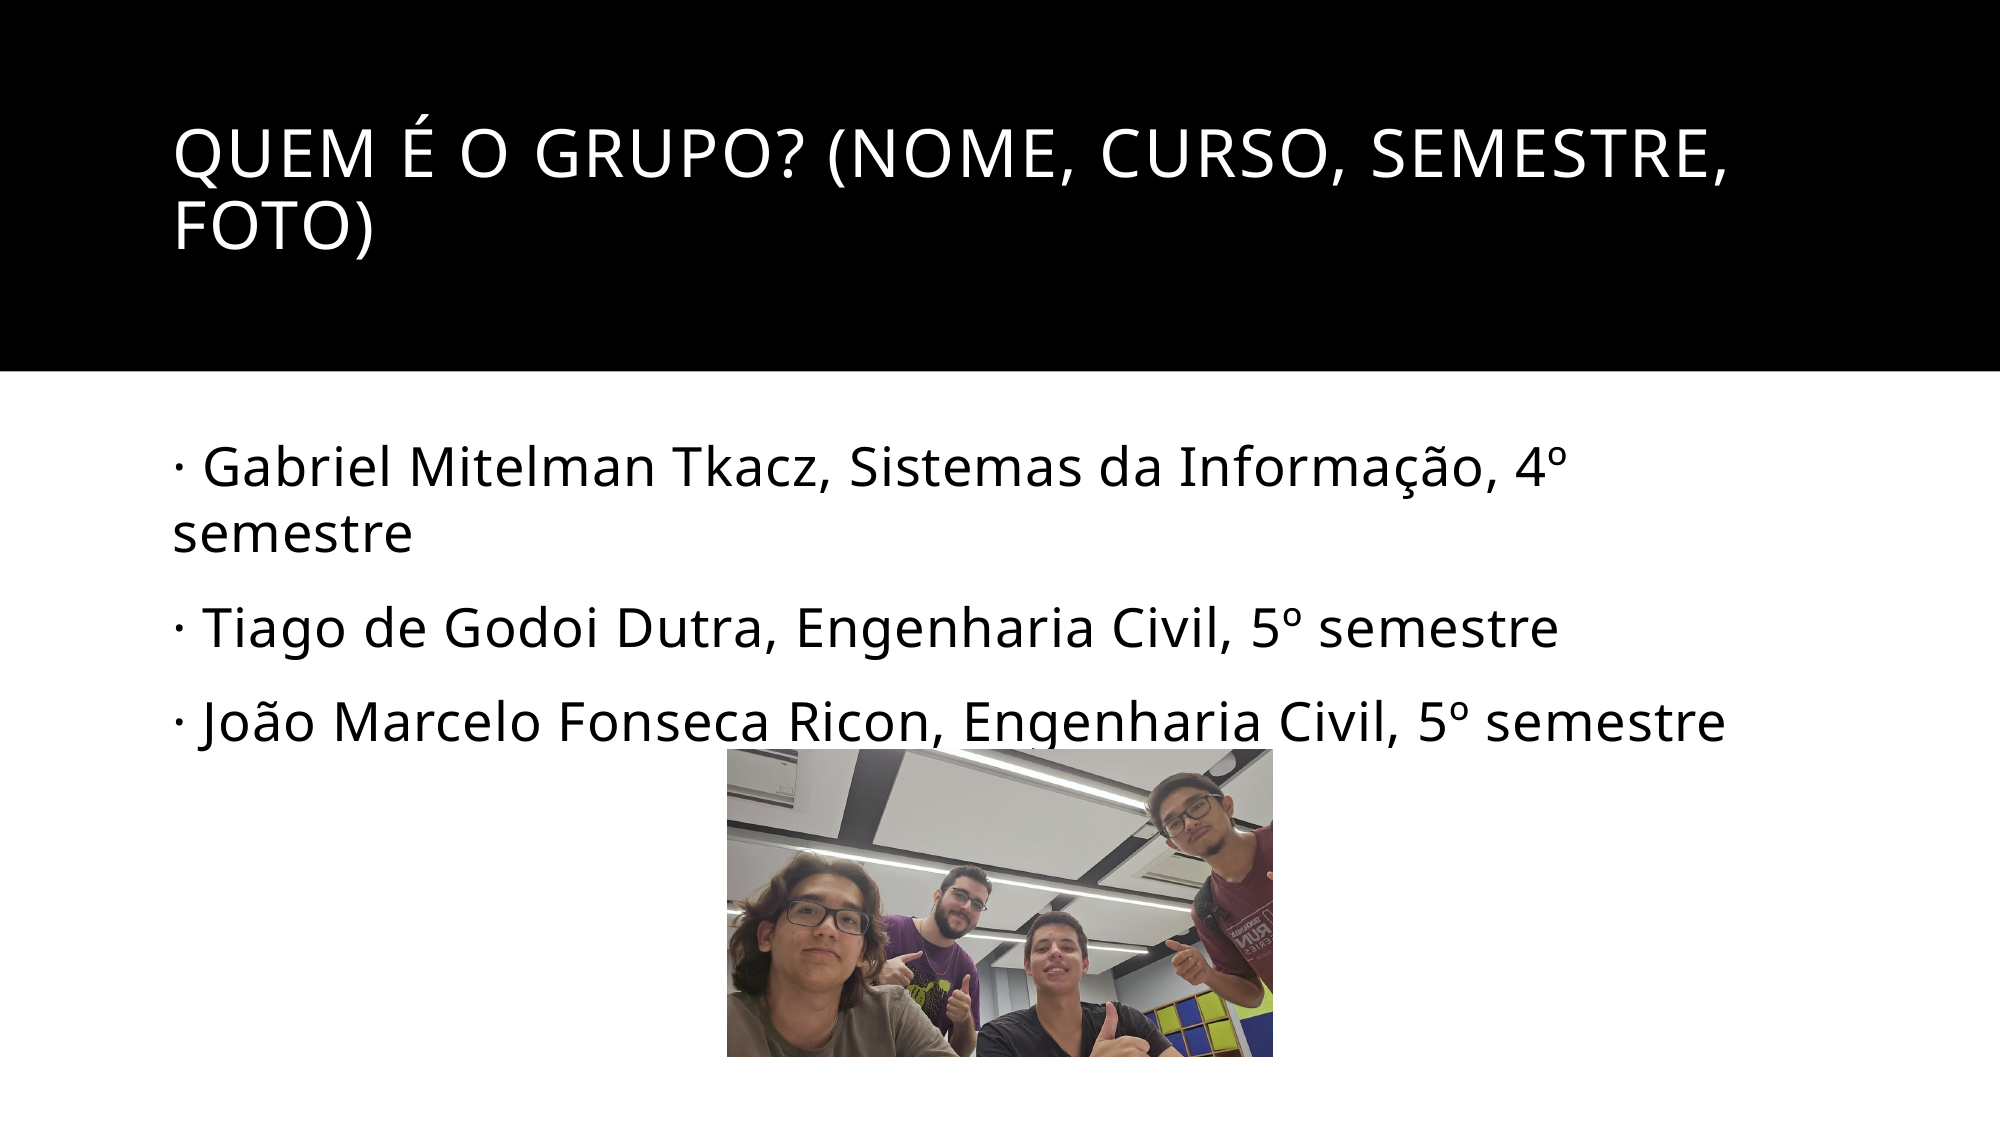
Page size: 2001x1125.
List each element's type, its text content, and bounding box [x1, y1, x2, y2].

picture [726, 749, 1273, 1057]
list · Gabriel Mitelman Tkacz, Sistemas da Informação, 4º semestre · Tiago de Godoi Dutra, Engenharia Civil, 5º semestre · João Marcelo Fonseca Ricon, Engenharia Civil, 5º semestre [157, 424, 1842, 1014]
title Quem é o grupo? (nome, curso, semestre, foto) [157, 52, 1842, 332]
